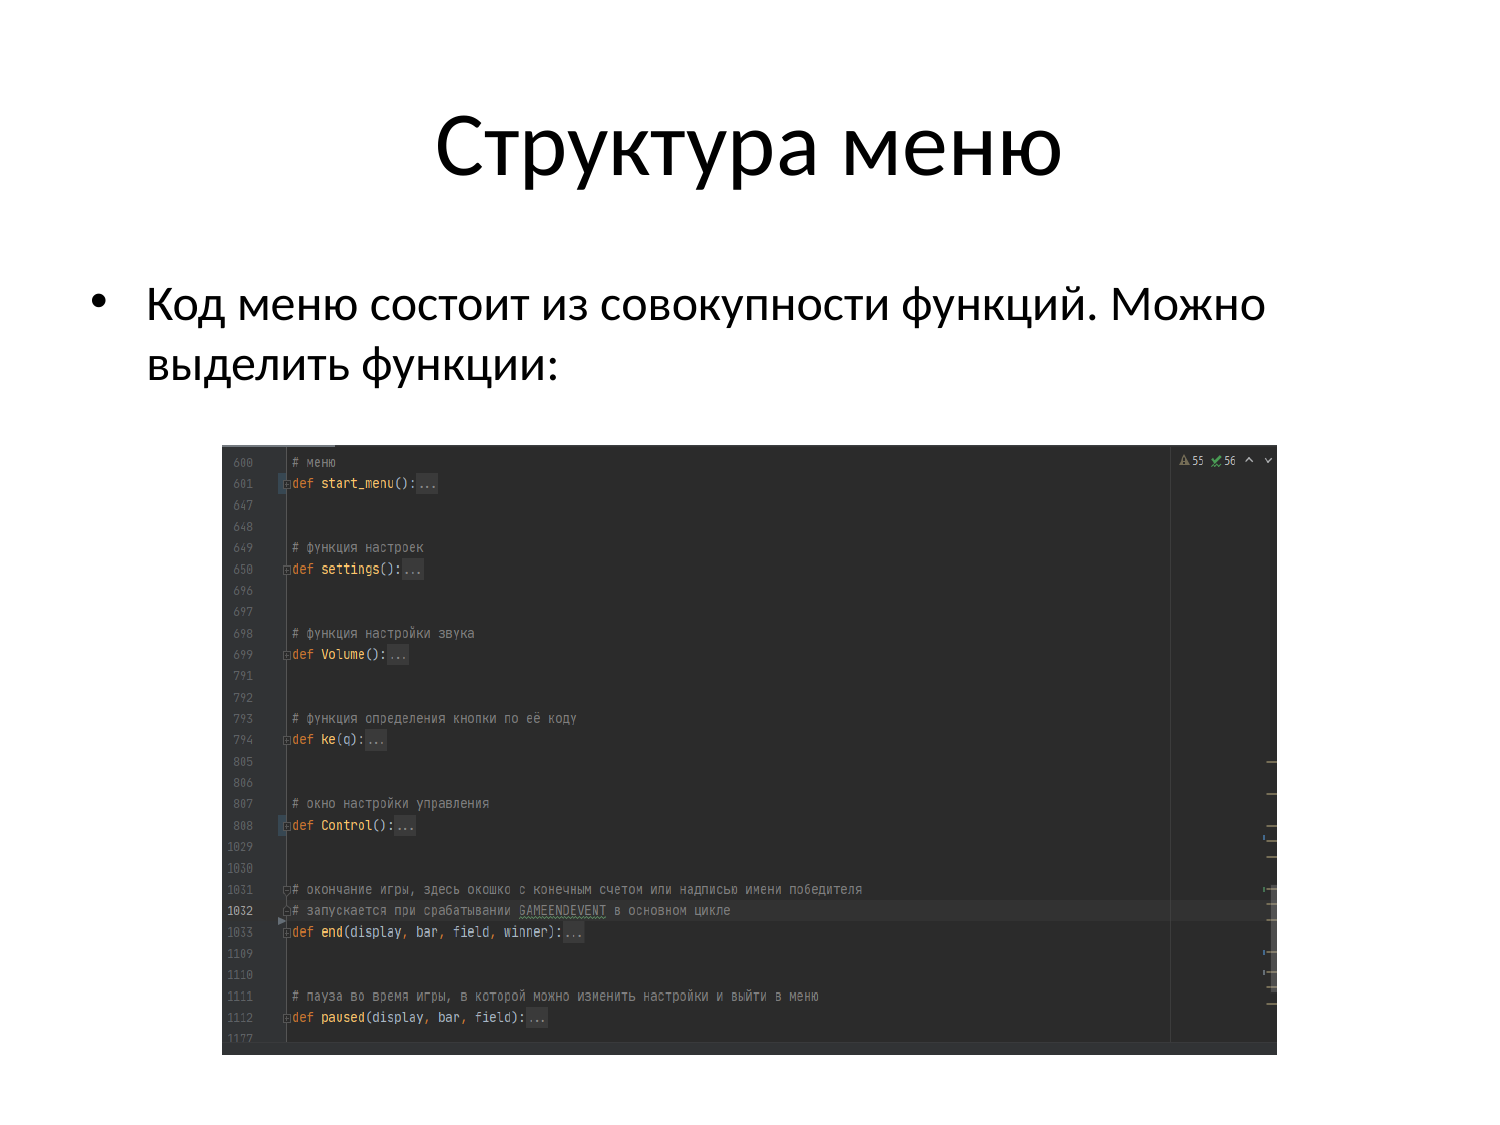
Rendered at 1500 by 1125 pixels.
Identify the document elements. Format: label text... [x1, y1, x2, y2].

list Код меню состоит из совокупности функций. Можно выделить функции: [75, 262, 1425, 399]
picture [222, 445, 1277, 1056]
title Структура меню [75, 45, 1425, 233]
